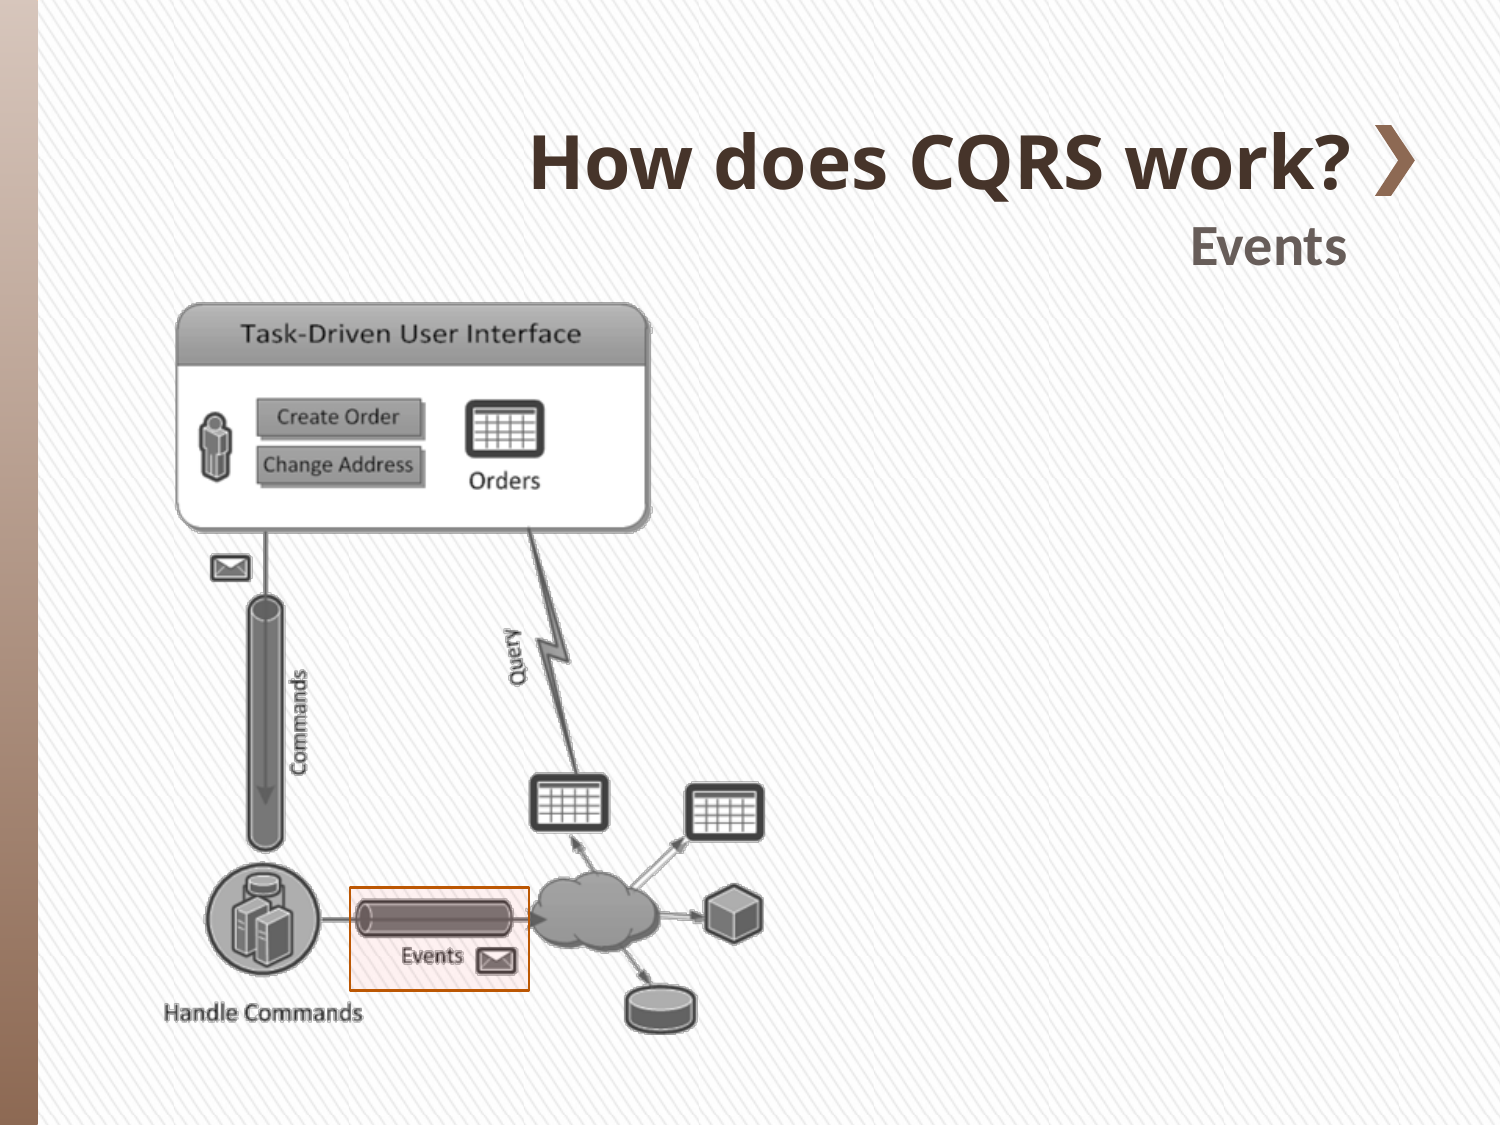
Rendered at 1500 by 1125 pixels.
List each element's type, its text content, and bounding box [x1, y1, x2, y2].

text_box How does CQRS work? [191, 24, 1367, 213]
picture [162, 287, 787, 1049]
text_box Events [74, 200, 1363, 300]
